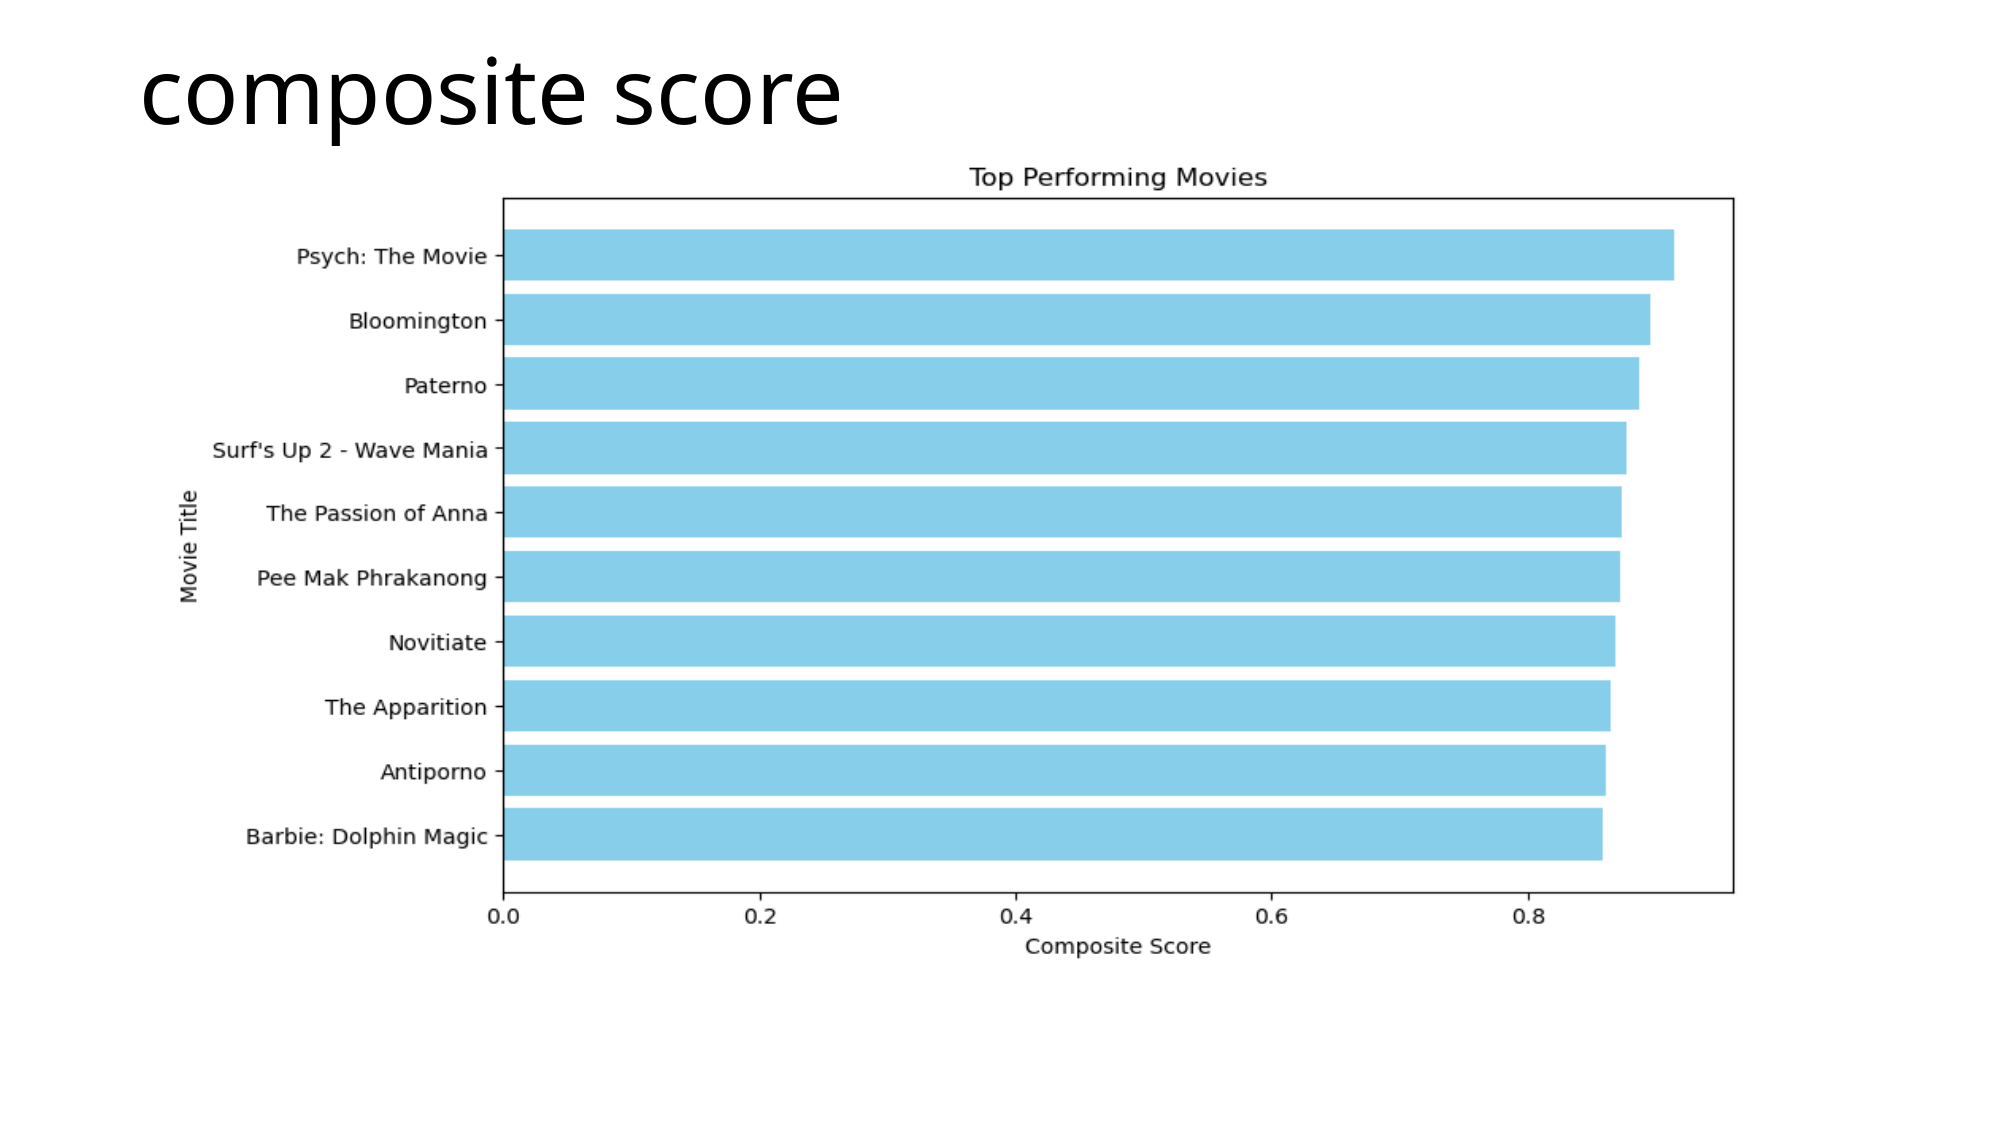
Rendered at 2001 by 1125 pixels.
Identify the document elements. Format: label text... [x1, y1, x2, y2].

picture [165, 153, 1749, 972]
title composite score [124, 36, 1850, 154]
